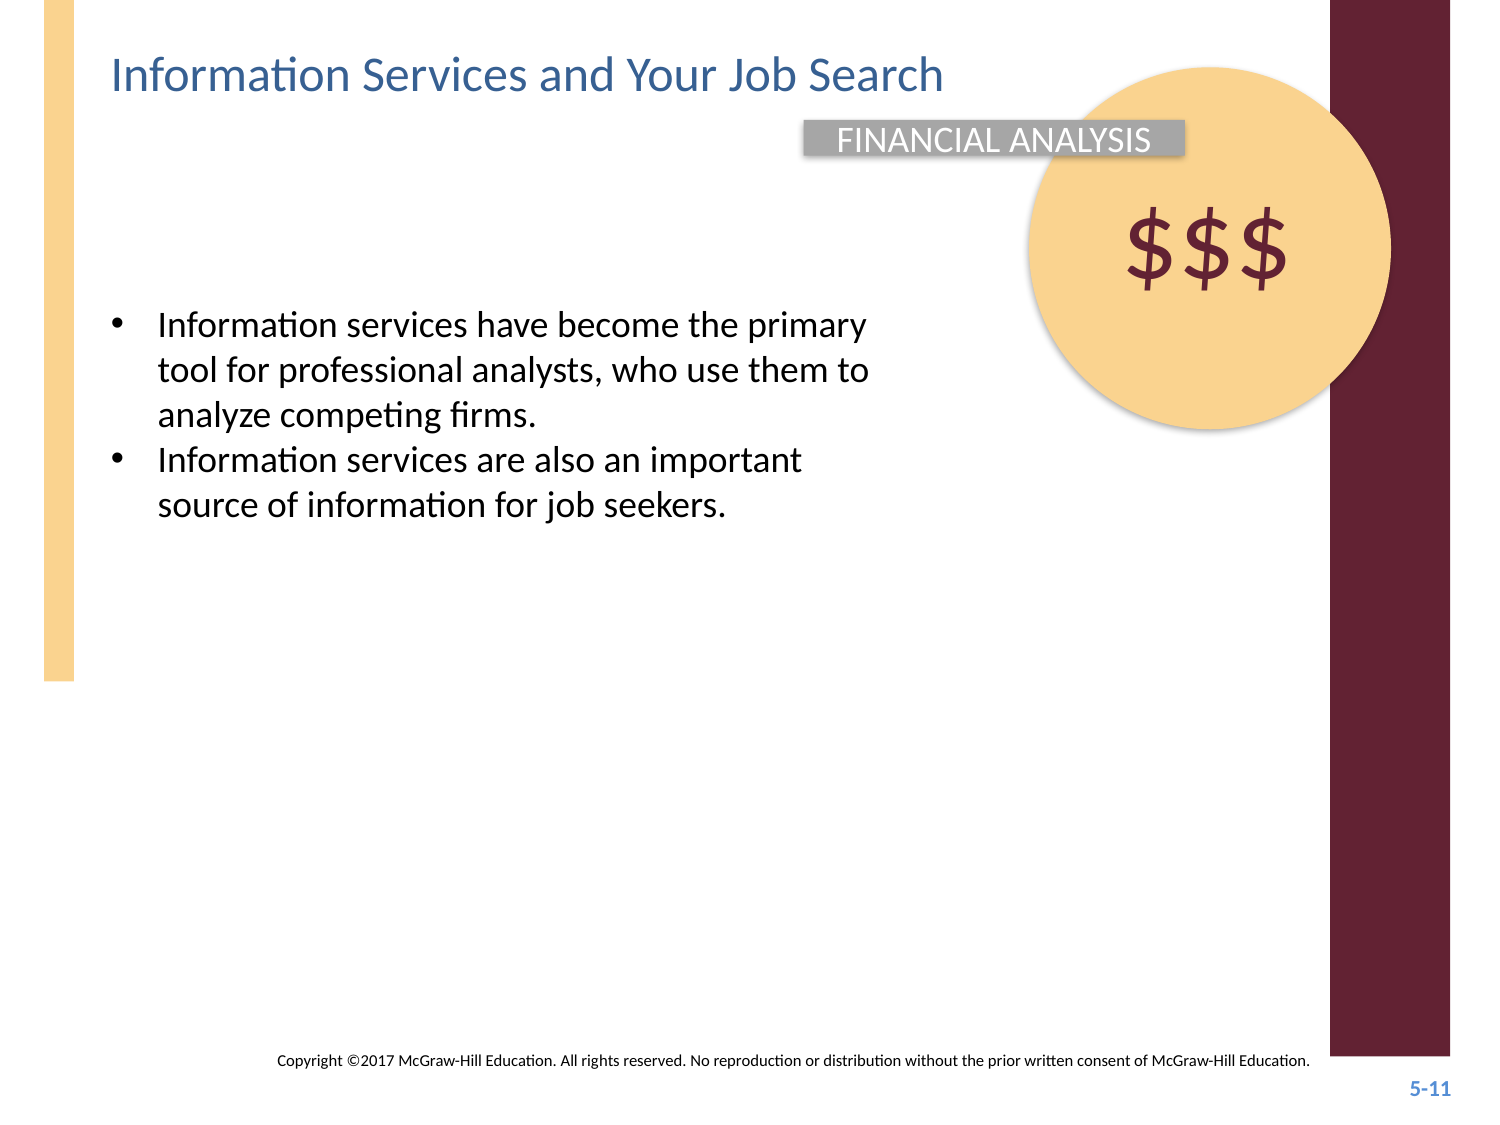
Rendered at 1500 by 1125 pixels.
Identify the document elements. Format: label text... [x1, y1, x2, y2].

text_box [1028, 66, 1392, 431]
footer Copyright ©2017 McGraw-Hill Education. All rights reserved. No reproduction or distribution without the prior written consent of McGraw-Hill Education. [241, 1042, 1352, 1103]
text_box $$$ [1052, 158, 1362, 309]
text_box FINANCIAL ANALYSIS [1053, 119, 1186, 156]
text_box Information services have become the primary tool for professional analysts, who use them to analyze competing firms. Information services are also an important source of information for job seekers. [96, 292, 927, 533]
text_box Information Services and Your Job Search [95, 34, 1053, 156]
text_box [42, 0, 76, 684]
text_box [1328, 0, 1452, 1058]
